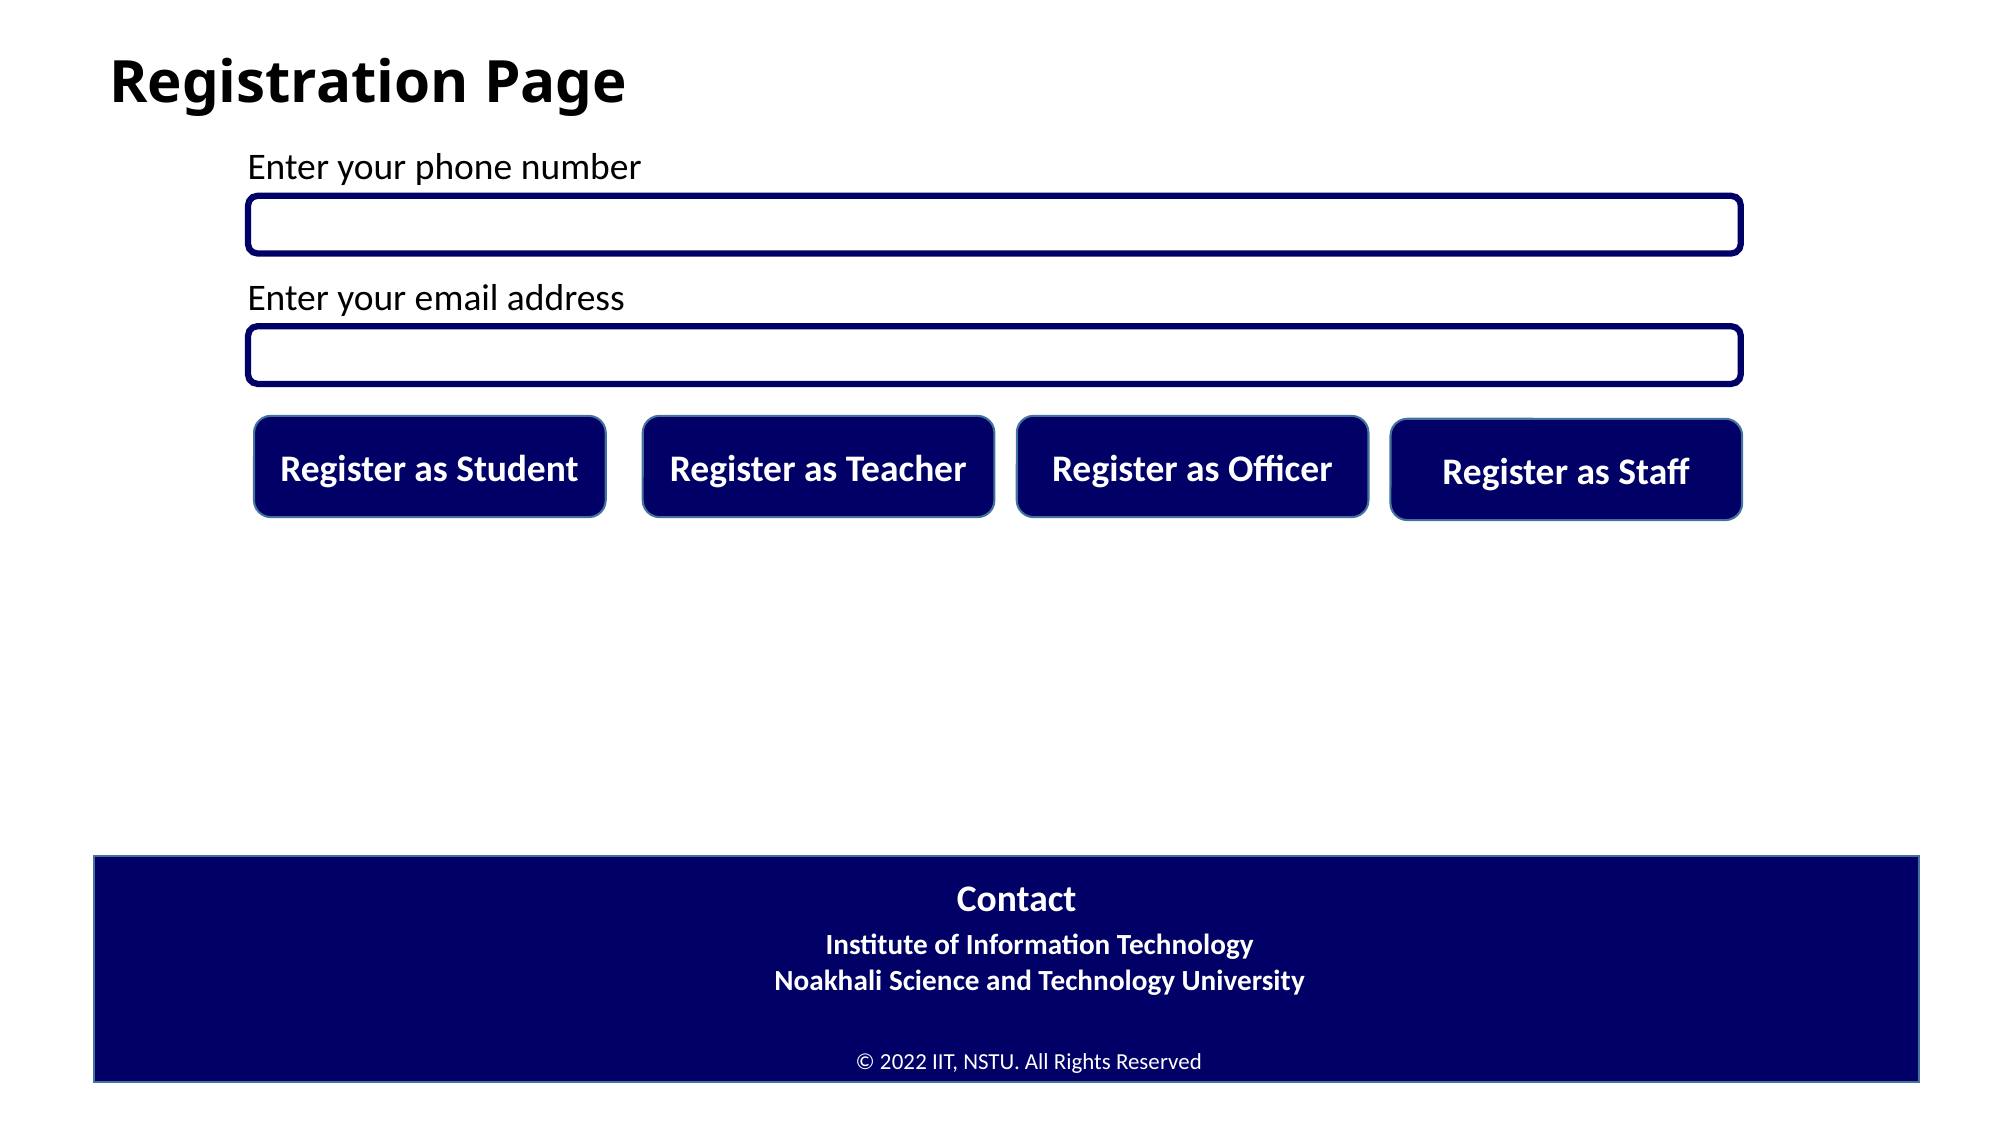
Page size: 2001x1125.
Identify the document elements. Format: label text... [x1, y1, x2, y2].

text_box [246, 194, 1742, 255]
text_box [246, 325, 1742, 385]
text_box Register as Officer [1015, 414, 1370, 519]
text_box [93, 855, 1920, 1083]
text_box Enter your phone number [232, 135, 667, 195]
text_box © 2022 IIT, NSTU. All Rights Reserved [836, 1038, 1222, 1082]
text_box Register as Staff [1389, 417, 1744, 522]
text_box Register as Student [252, 414, 607, 519]
text_box Register as Teacher [641, 414, 996, 519]
text_box Institute of Information Technology Noakhali Science and Technology University [689, 918, 1391, 1004]
text_box Enter your email address [232, 265, 683, 326]
text_box Registration Page [94, 47, 716, 121]
text_box Contact [942, 866, 1092, 918]
